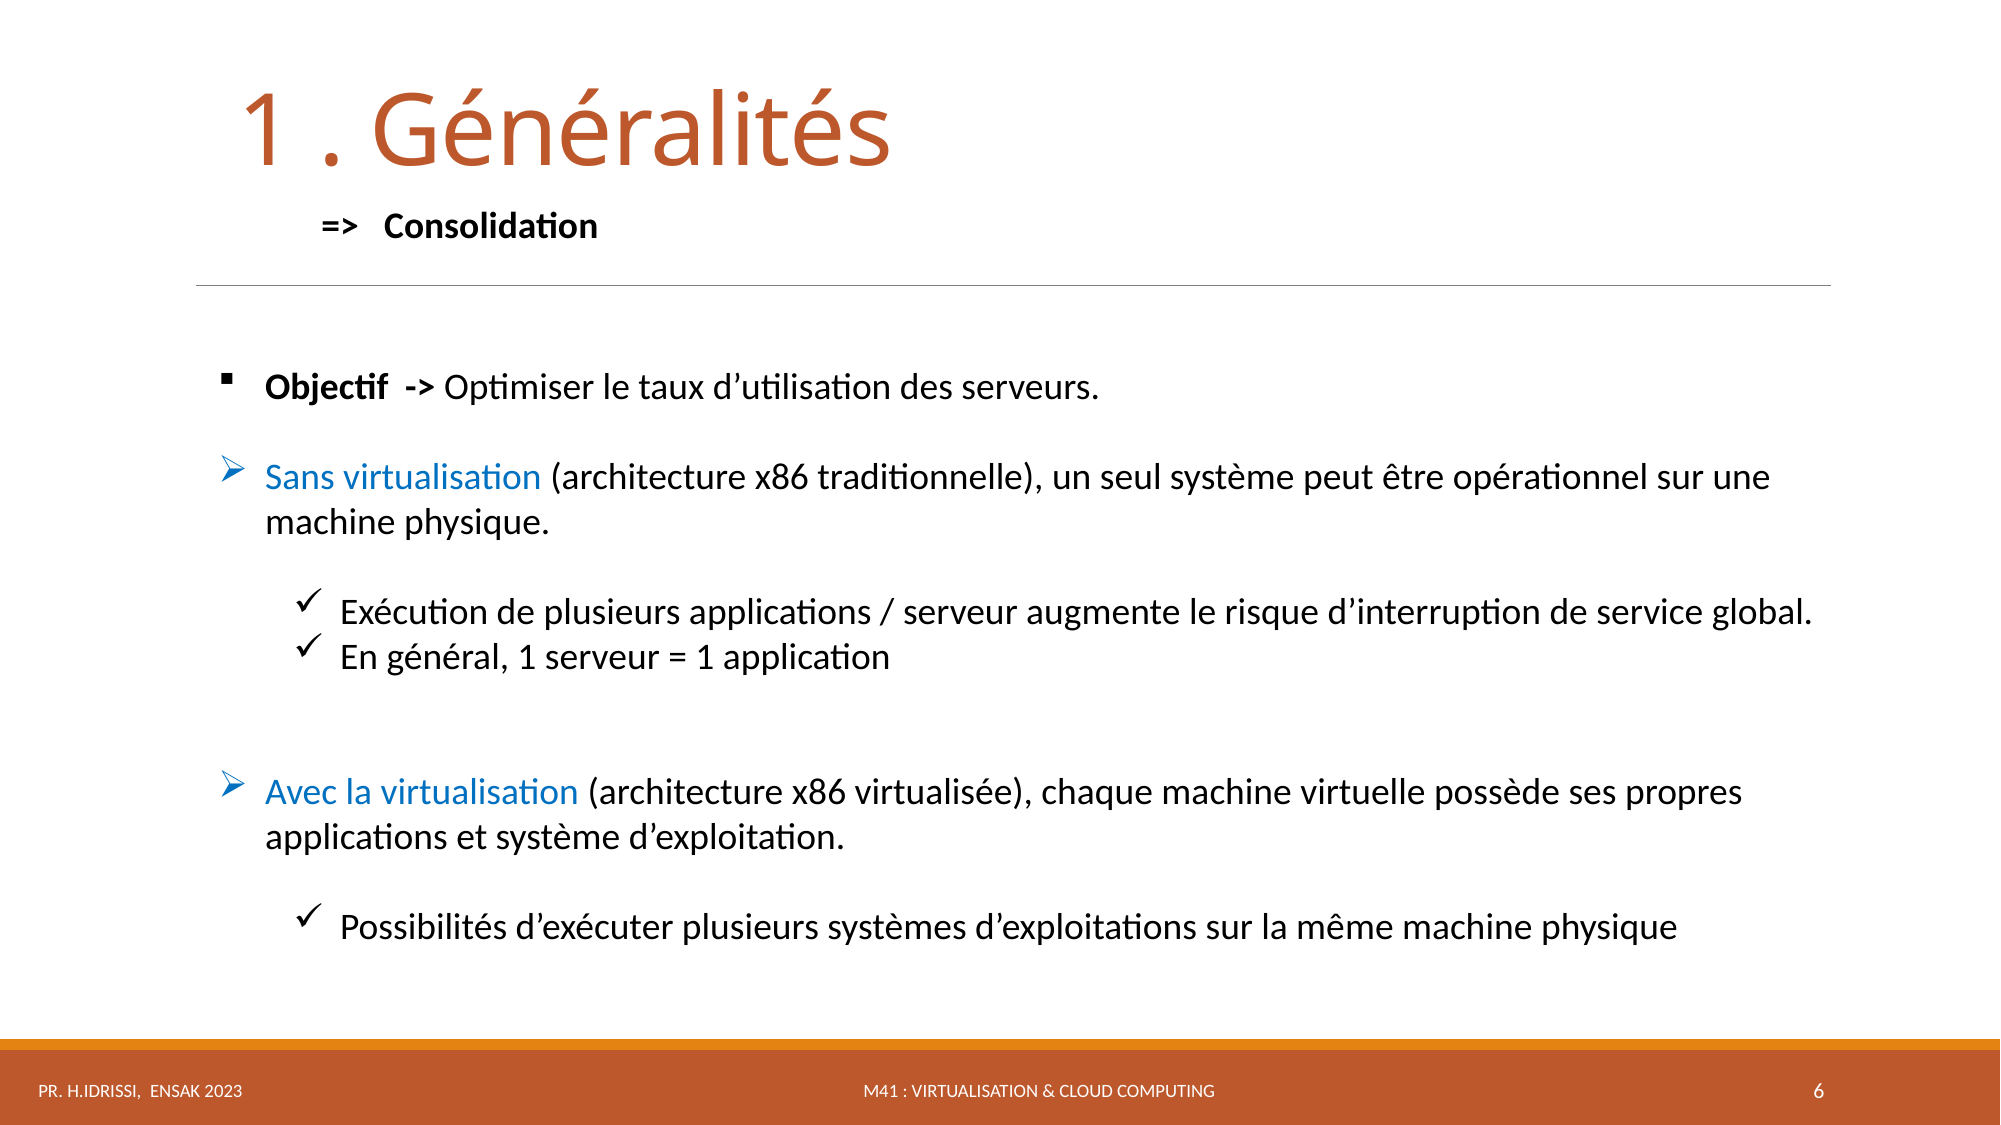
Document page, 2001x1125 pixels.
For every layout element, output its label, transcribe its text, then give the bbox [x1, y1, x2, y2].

text_box M41 : Virtualisation & Cloud Computing [807, 1059, 1271, 1120]
footer Pr. H.IDRISSI, ENSAK 2023 [21, 1059, 260, 1120]
text_box 1 . Généralités [222, 58, 1642, 194]
text_box Objectif -> Optimiser le taux d’utilisation des serveurs. Sans virtualisation (architecture x86 traditionnelle), un seul système peut être opérationnel sur une machine physique. Exécution de plusieurs applications / serveur augmente le risque d’interruption de service global. En général, 1 serveur = 1 application Avec la virtualisation (architecture x86 virtualisée), chaque machine virtuelle possède ses propres applications et système d’exploitation. Possibilités d’exécuter plusieurs systèmes d’exploitations sur la même machine physique [203, 354, 1840, 954]
slide_number 6 [1624, 1059, 1840, 1120]
text_box => Consolidation [306, 194, 614, 254]
